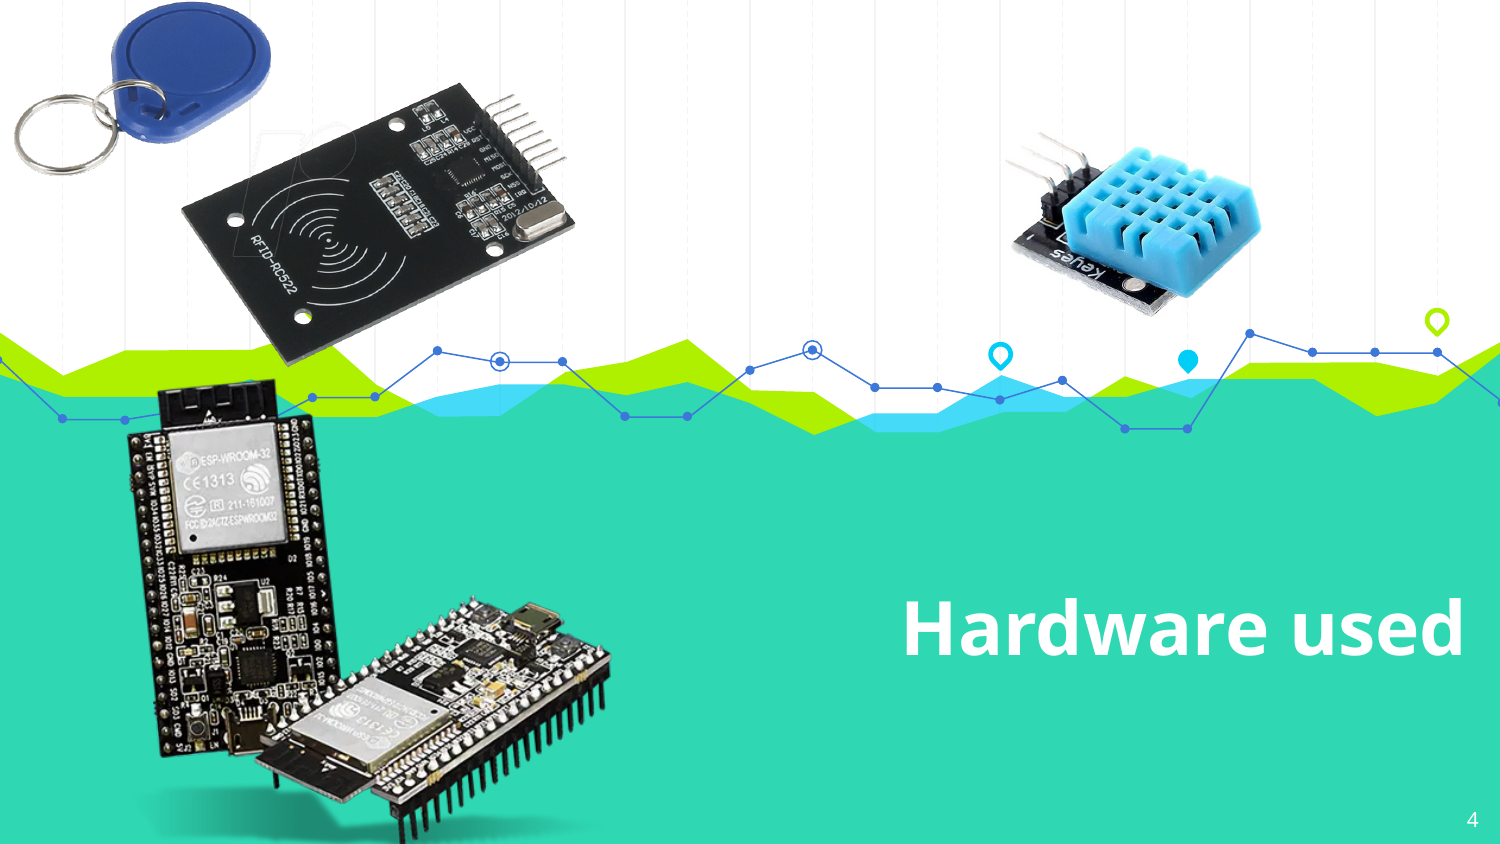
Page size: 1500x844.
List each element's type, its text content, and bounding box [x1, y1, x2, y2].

slide_number 4 [1403, 791, 1494, 844]
title Hardware used [730, 494, 1483, 686]
picture [12, 0, 726, 844]
picture [992, 107, 1281, 332]
